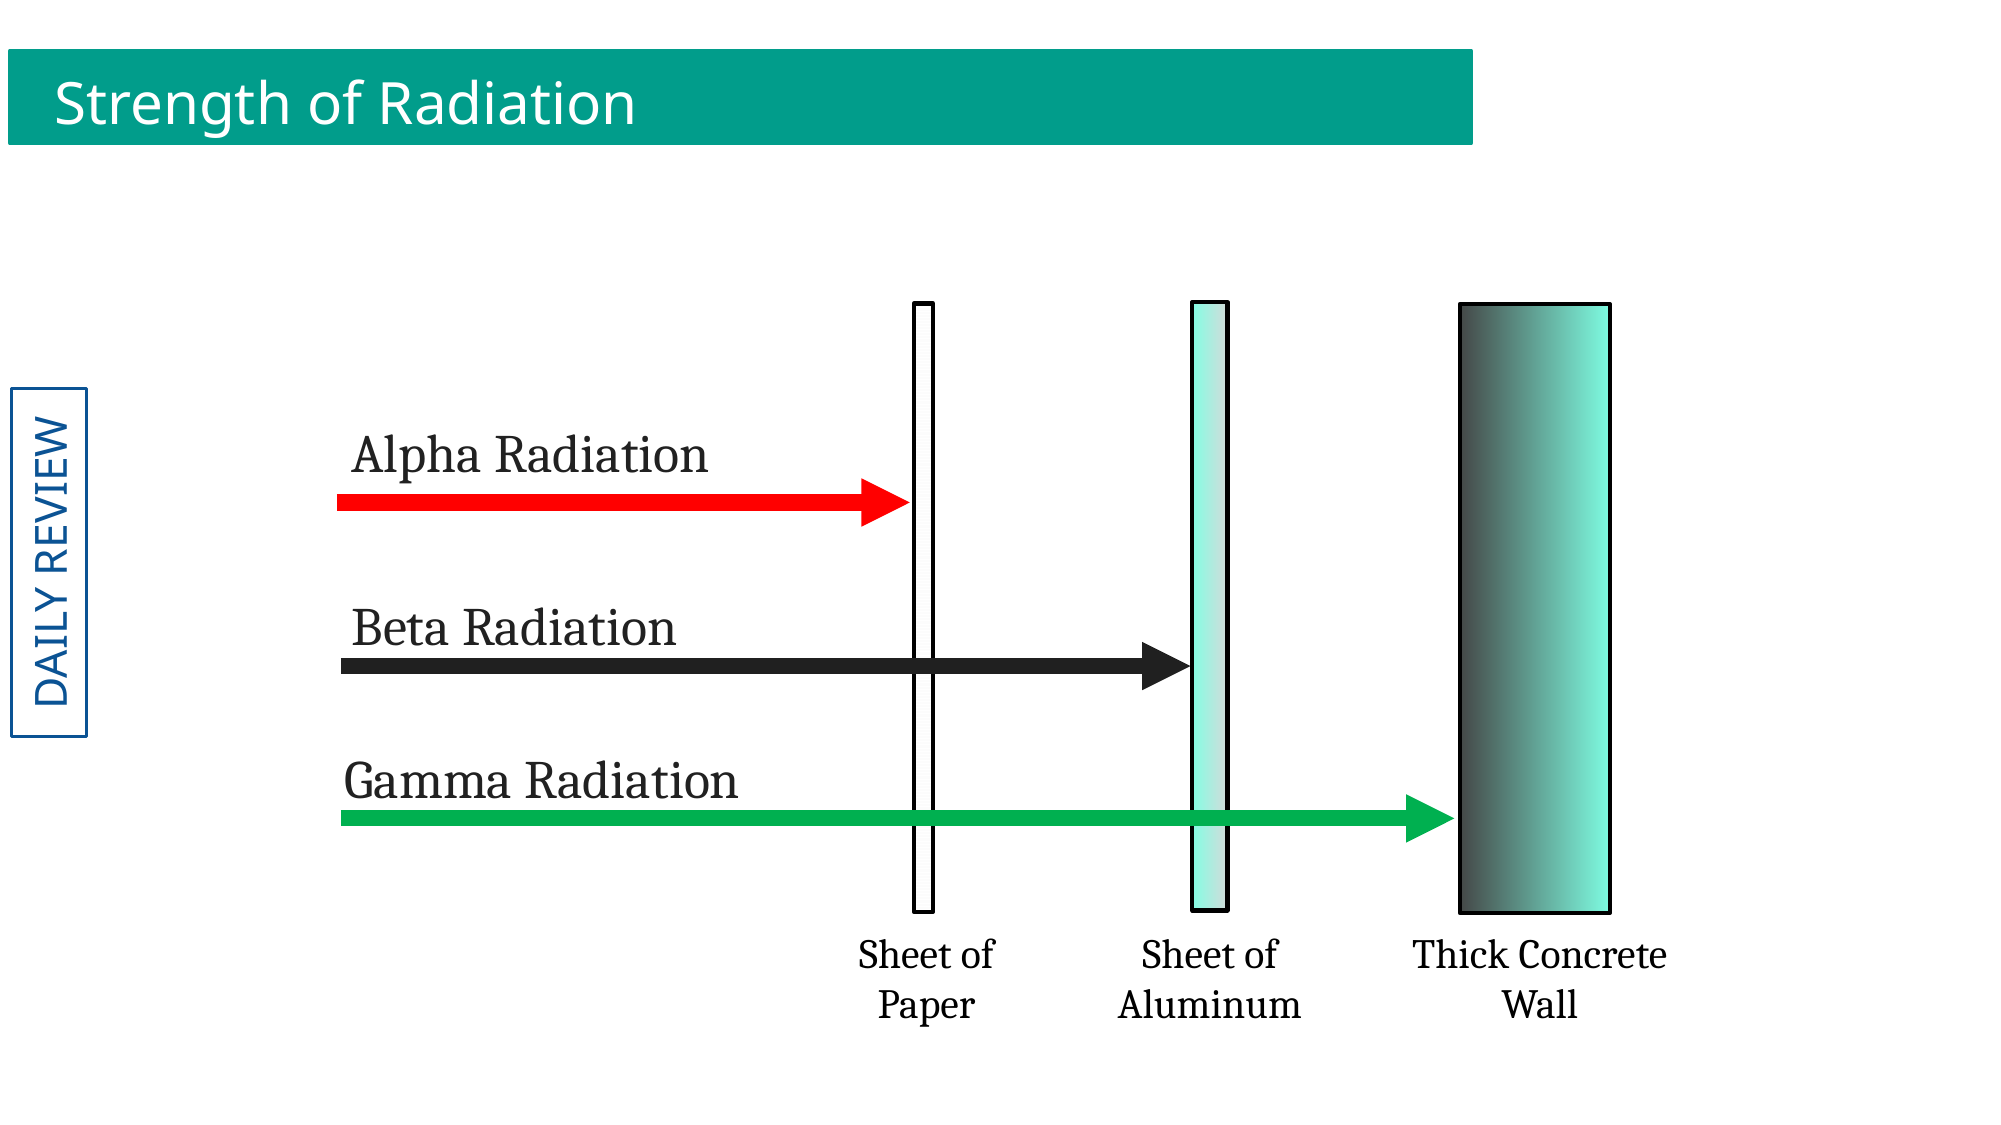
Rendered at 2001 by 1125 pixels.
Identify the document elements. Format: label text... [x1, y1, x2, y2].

text_box [913, 826, 934, 912]
text_box [913, 303, 934, 658]
text_box Sheet of Aluminum [1088, 919, 1332, 983]
text_box Alpha Radiation [336, 410, 793, 474]
text_box [913, 675, 934, 810]
text_box [1192, 302, 1228, 810]
text_box [1459, 303, 1610, 914]
text_box Gamma Radiation [317, 736, 856, 800]
subtitle Strength of Radiation [20, 58, 1463, 135]
text_box Thick Concrete Wall [1396, 919, 1683, 983]
text_box Sheet of Paper [832, 919, 1021, 1060]
text_box Beta Radiation [336, 583, 745, 666]
text_box [1192, 826, 1228, 911]
